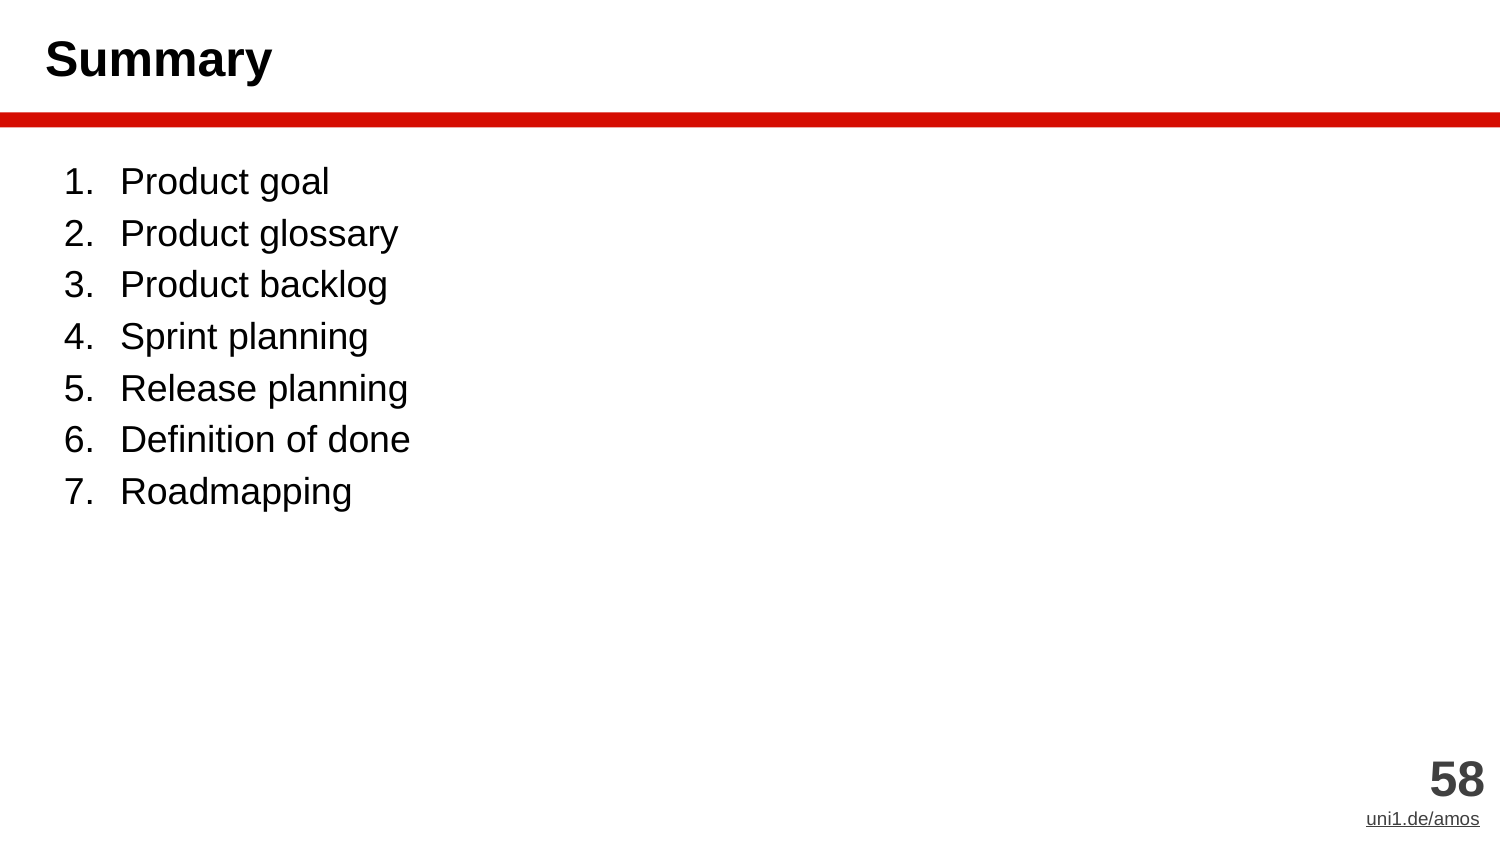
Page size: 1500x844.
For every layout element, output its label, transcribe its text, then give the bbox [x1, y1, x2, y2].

list Product goal Product glossary Product backlog Sprint planning Release planning Definition of done Roadmapping [45, 150, 1455, 825]
slide_number ‹#› uni1.de/amos [1200, 693, 1500, 844]
title Summary [0, 0, 1500, 113]
